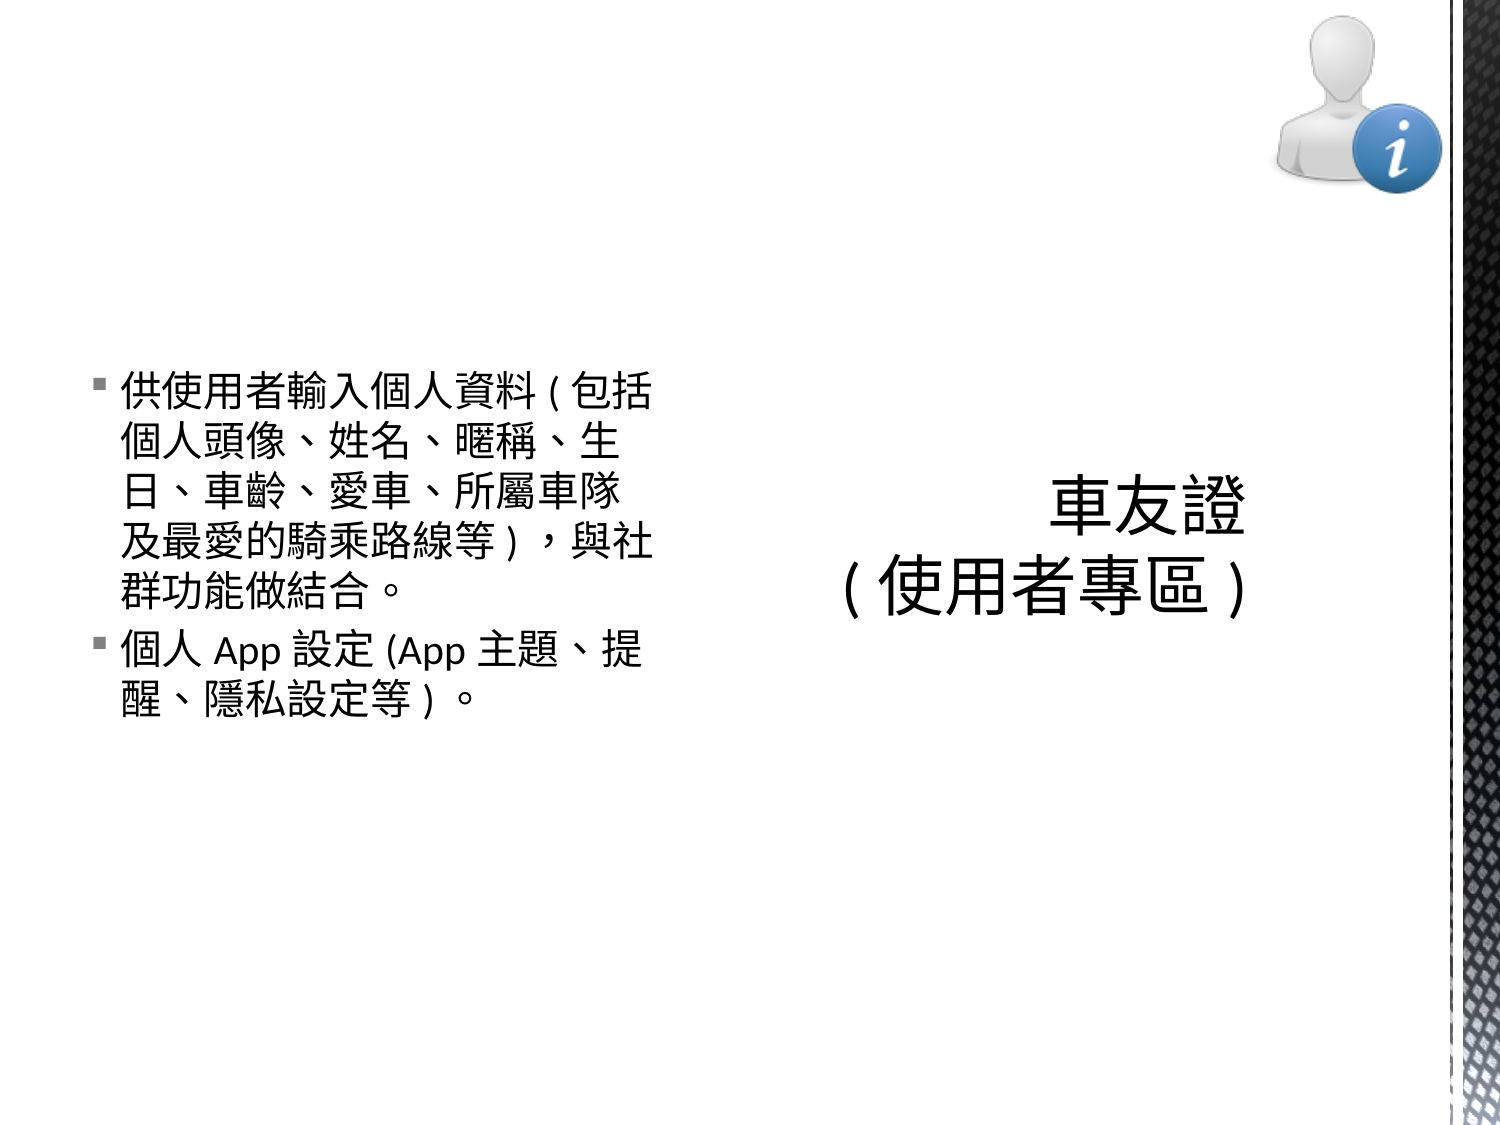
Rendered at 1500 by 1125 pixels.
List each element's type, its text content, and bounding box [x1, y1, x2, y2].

picture [1245, 0, 1500, 1125]
title 車友證 (使用者專區) [800, 75, 1263, 1013]
list 供使用者輸入個人資料(包括個人頭像、姓名、暱稱、生日、車齡、愛車、所屬車隊及最愛的騎乘路線等)，與社群功能做結合。 個人App設定(App主題、提醒、隱私設定等)。 [75, 75, 675, 1013]
